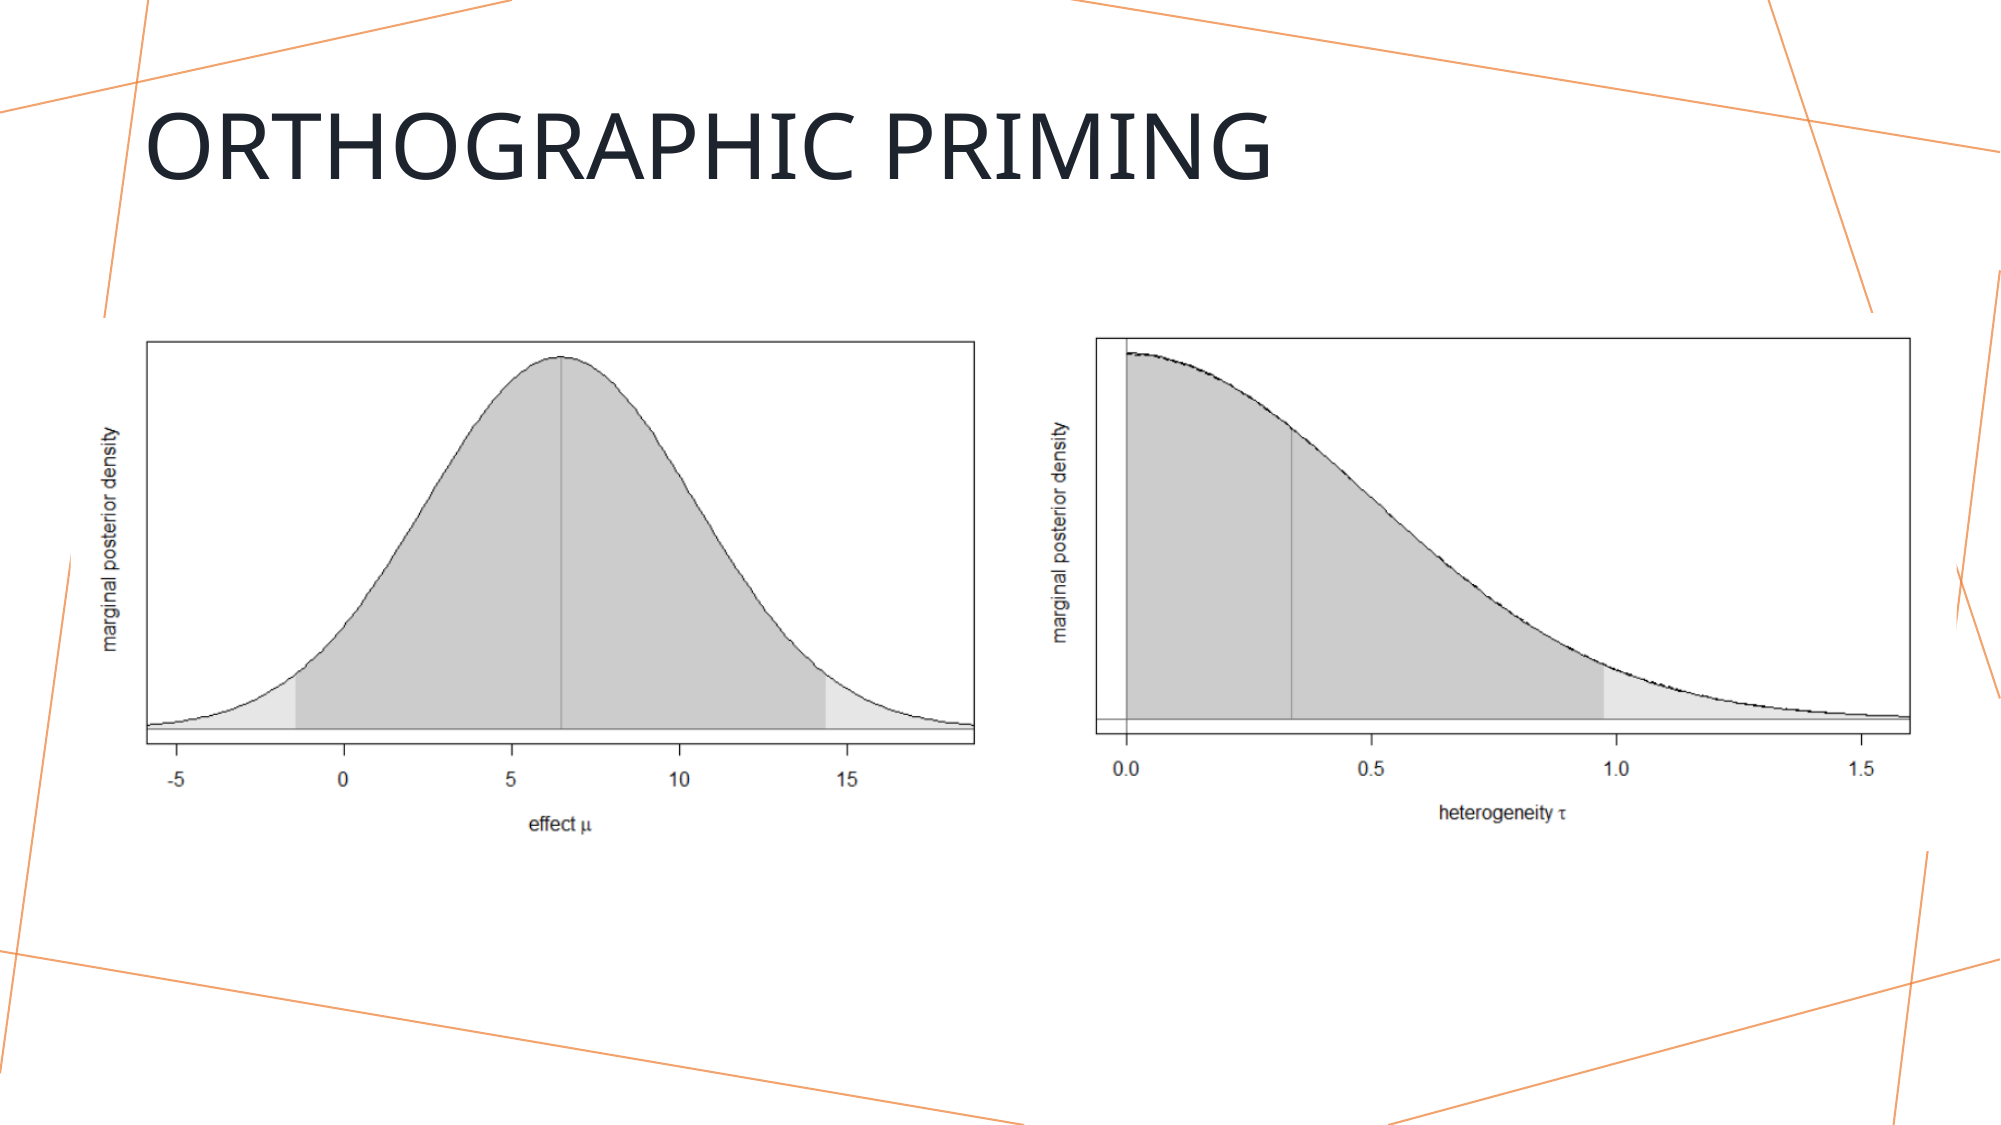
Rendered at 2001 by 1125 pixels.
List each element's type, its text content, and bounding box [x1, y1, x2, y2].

picture [70, 313, 1957, 851]
title orthographic priming [128, 85, 1754, 215]
